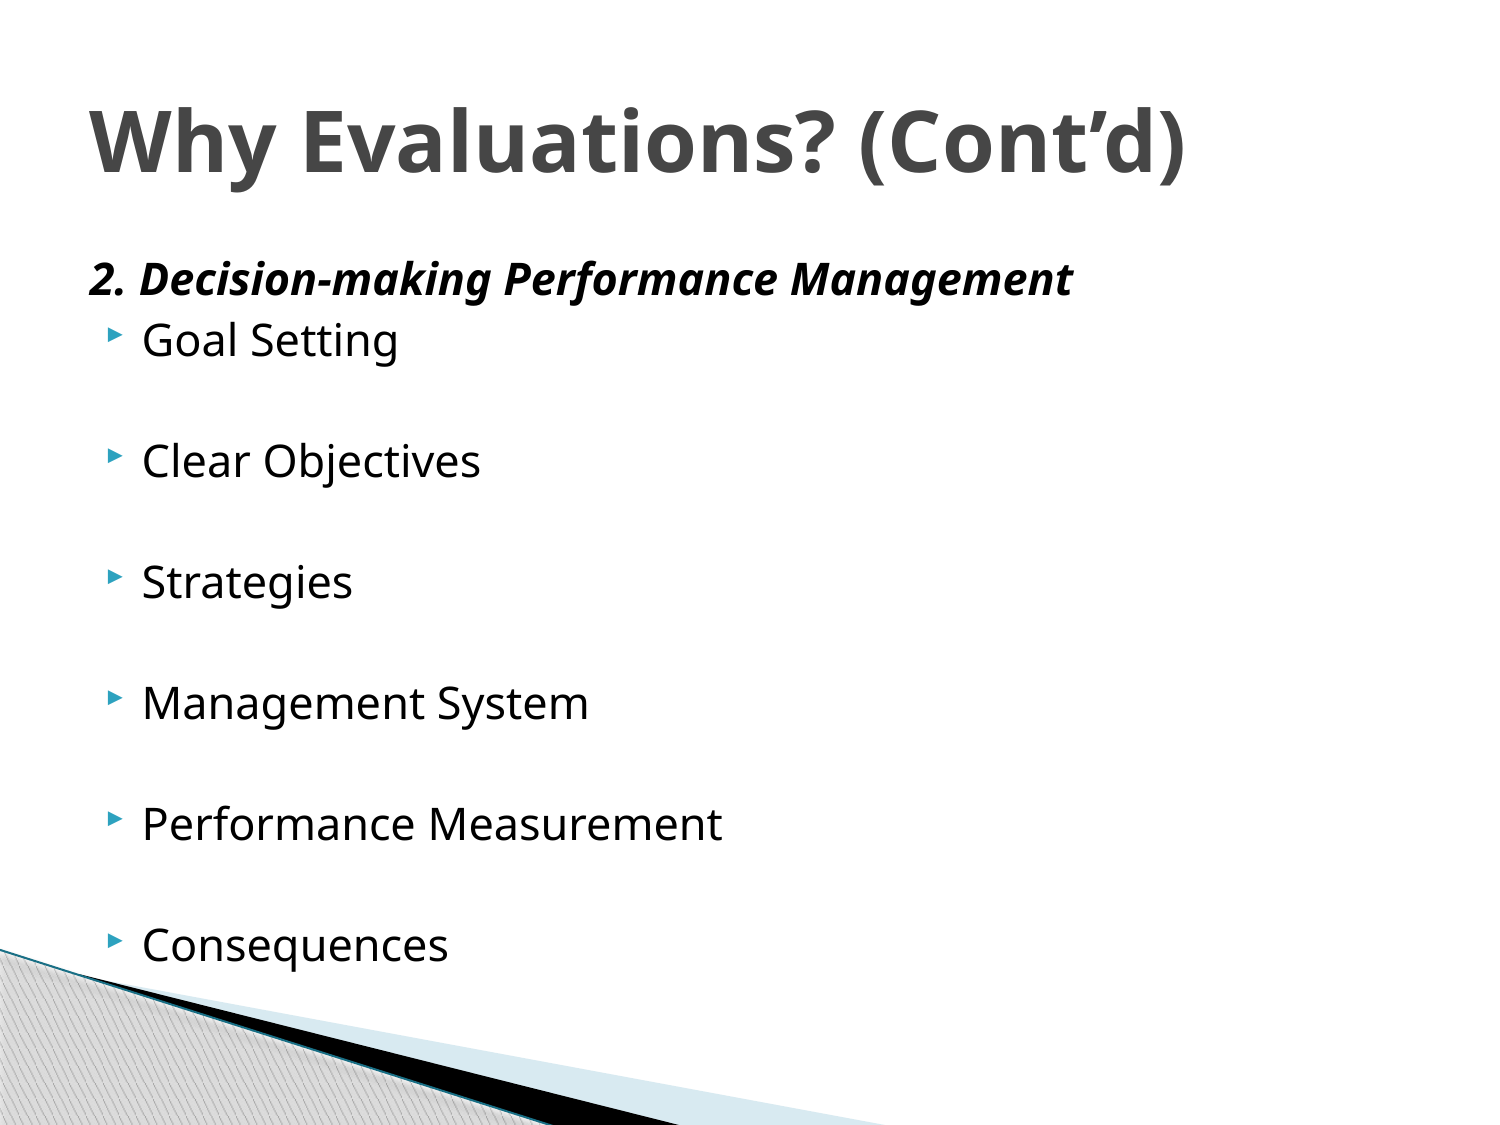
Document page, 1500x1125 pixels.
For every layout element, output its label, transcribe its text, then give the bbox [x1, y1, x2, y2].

list 2. Decision-making Performance Management Goal Setting Clear Objectives Strategies Management System Performance Measurement Consequences [75, 243, 1425, 986]
title Why Evaluations? (Cont’d) [75, 45, 1425, 233]
